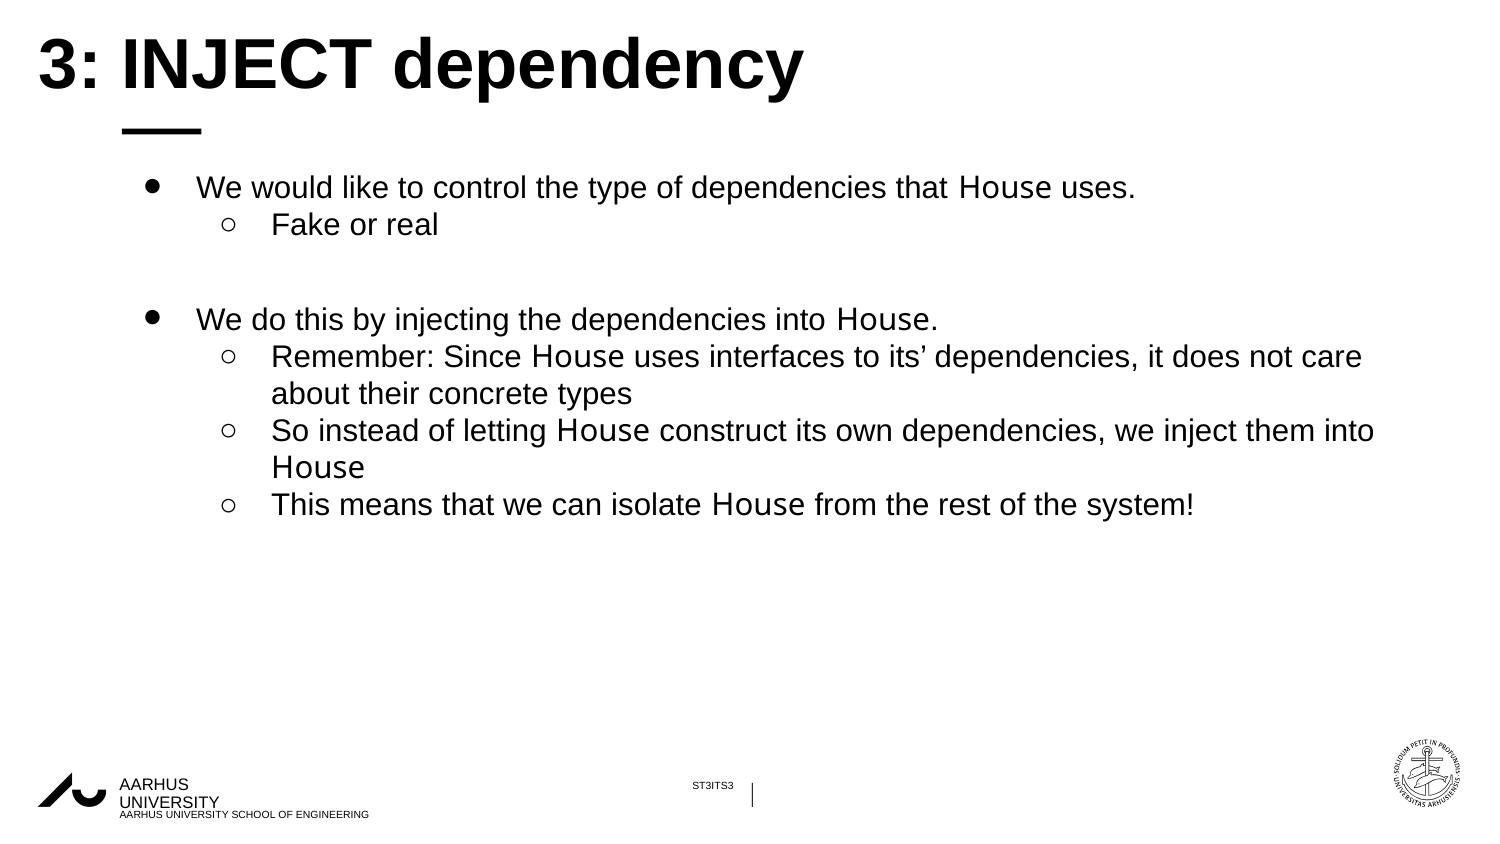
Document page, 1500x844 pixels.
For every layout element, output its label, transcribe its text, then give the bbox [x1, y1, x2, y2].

picture [37, 738, 106, 807]
picture [747, 737, 757, 807]
title 3: INJECT dependency [38, 28, 1461, 121]
picture [1255, 737, 1460, 807]
list We would like to control the type of dependencies that House uses. Fake or real We do this by injecting the dependencies into House. Remember: Since House uses interfaces to its’ dependencies, it does not care about their concrete types So instead of letting House construct its own dependencies, we inject them into House This means that we can isolate House from the rest of the system! [121, 168, 1379, 726]
